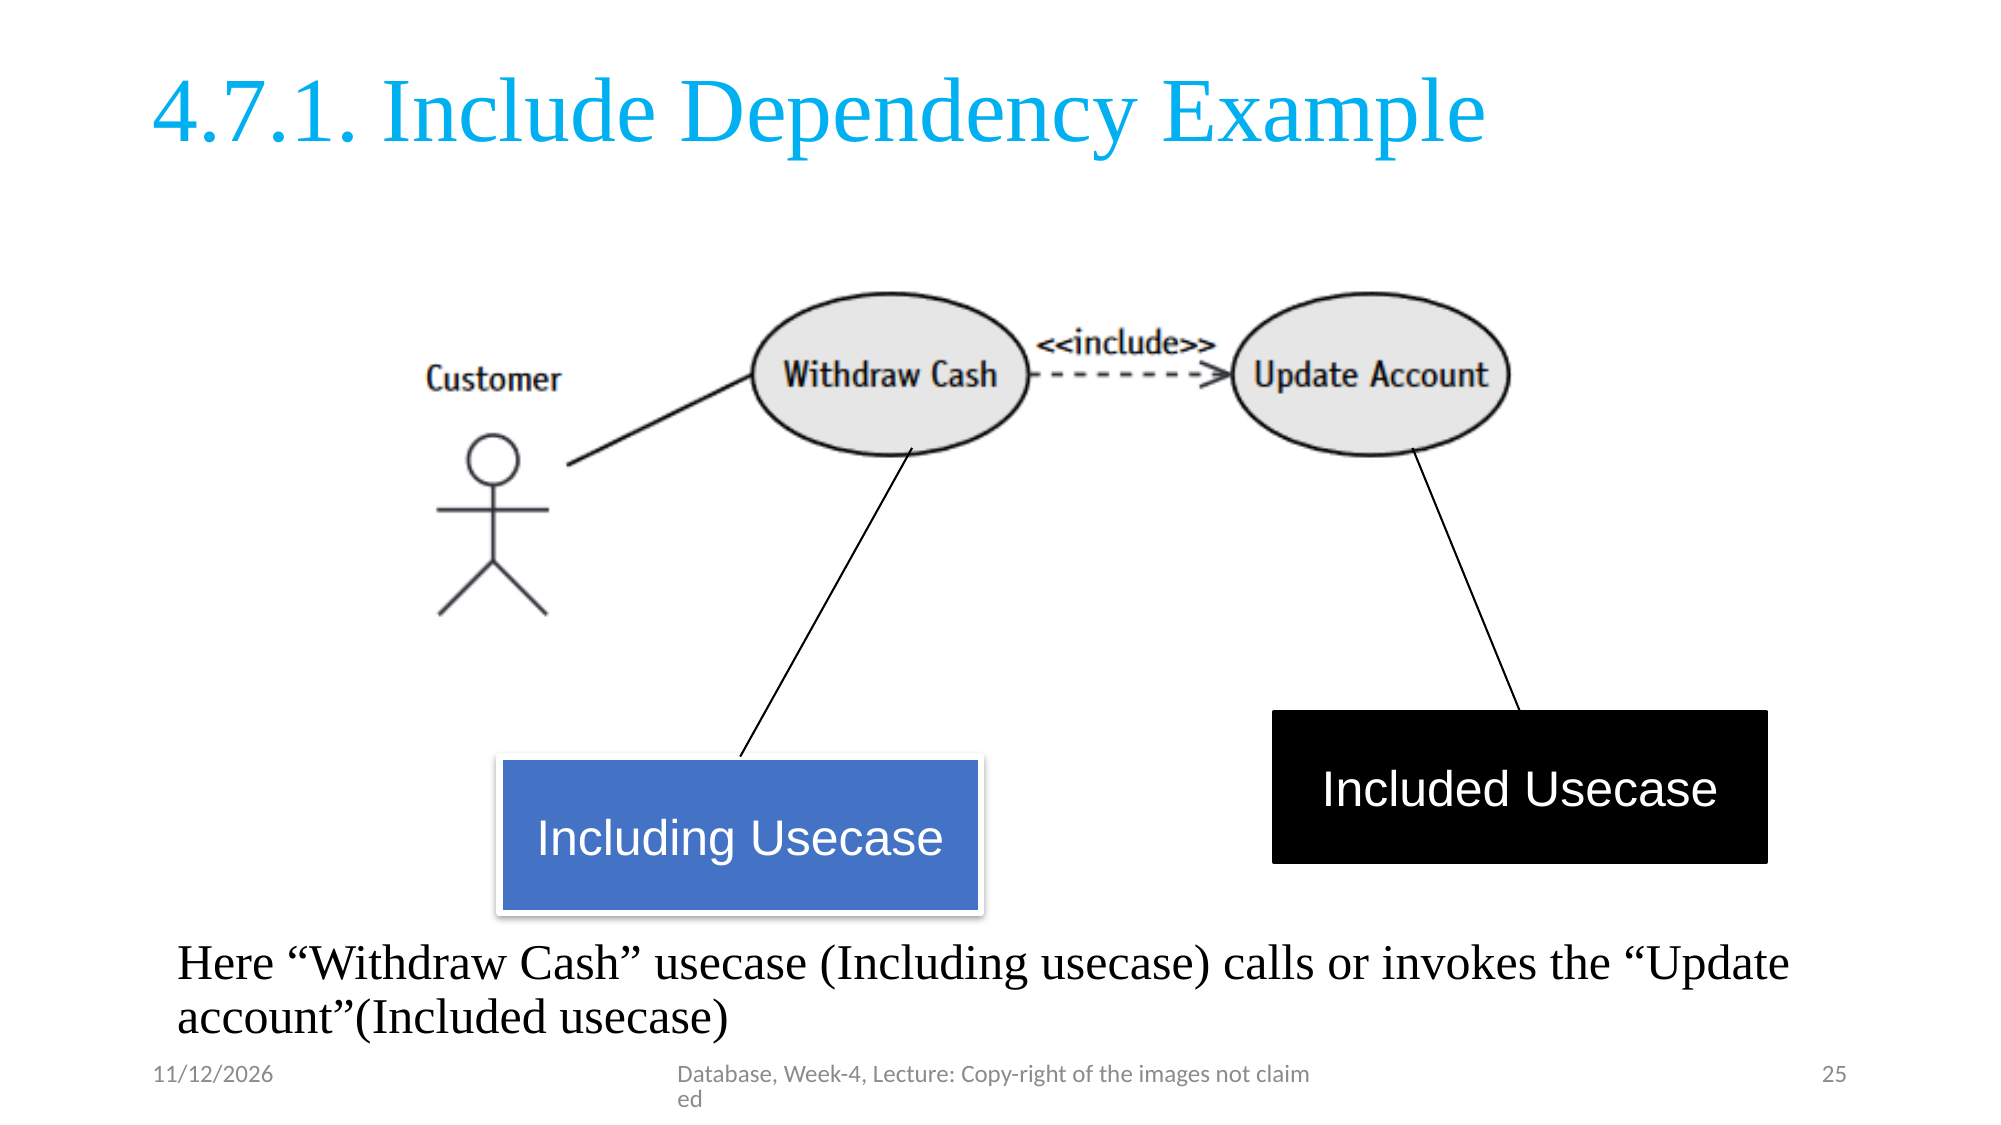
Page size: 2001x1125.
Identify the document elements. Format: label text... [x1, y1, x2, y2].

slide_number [137, 1042, 588, 1103]
slide_number 25 [1412, 1042, 1863, 1103]
text_box Including Usecase [499, 756, 981, 914]
text_box Included Usecase [1273, 711, 1767, 862]
text_box Here “Withdraw Cash” usecase (Including usecase) calls or invokes the “Update account”(Included usecase) [162, 929, 1825, 1052]
footer Database, Week-4, Lecture: Copy-right of the images not claimed [662, 1052, 1338, 1103]
picture [362, 235, 1584, 692]
title 4.7.1. Include Dependency Example [137, 3, 1825, 221]
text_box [740, 447, 913, 757]
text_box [1412, 447, 1521, 712]
